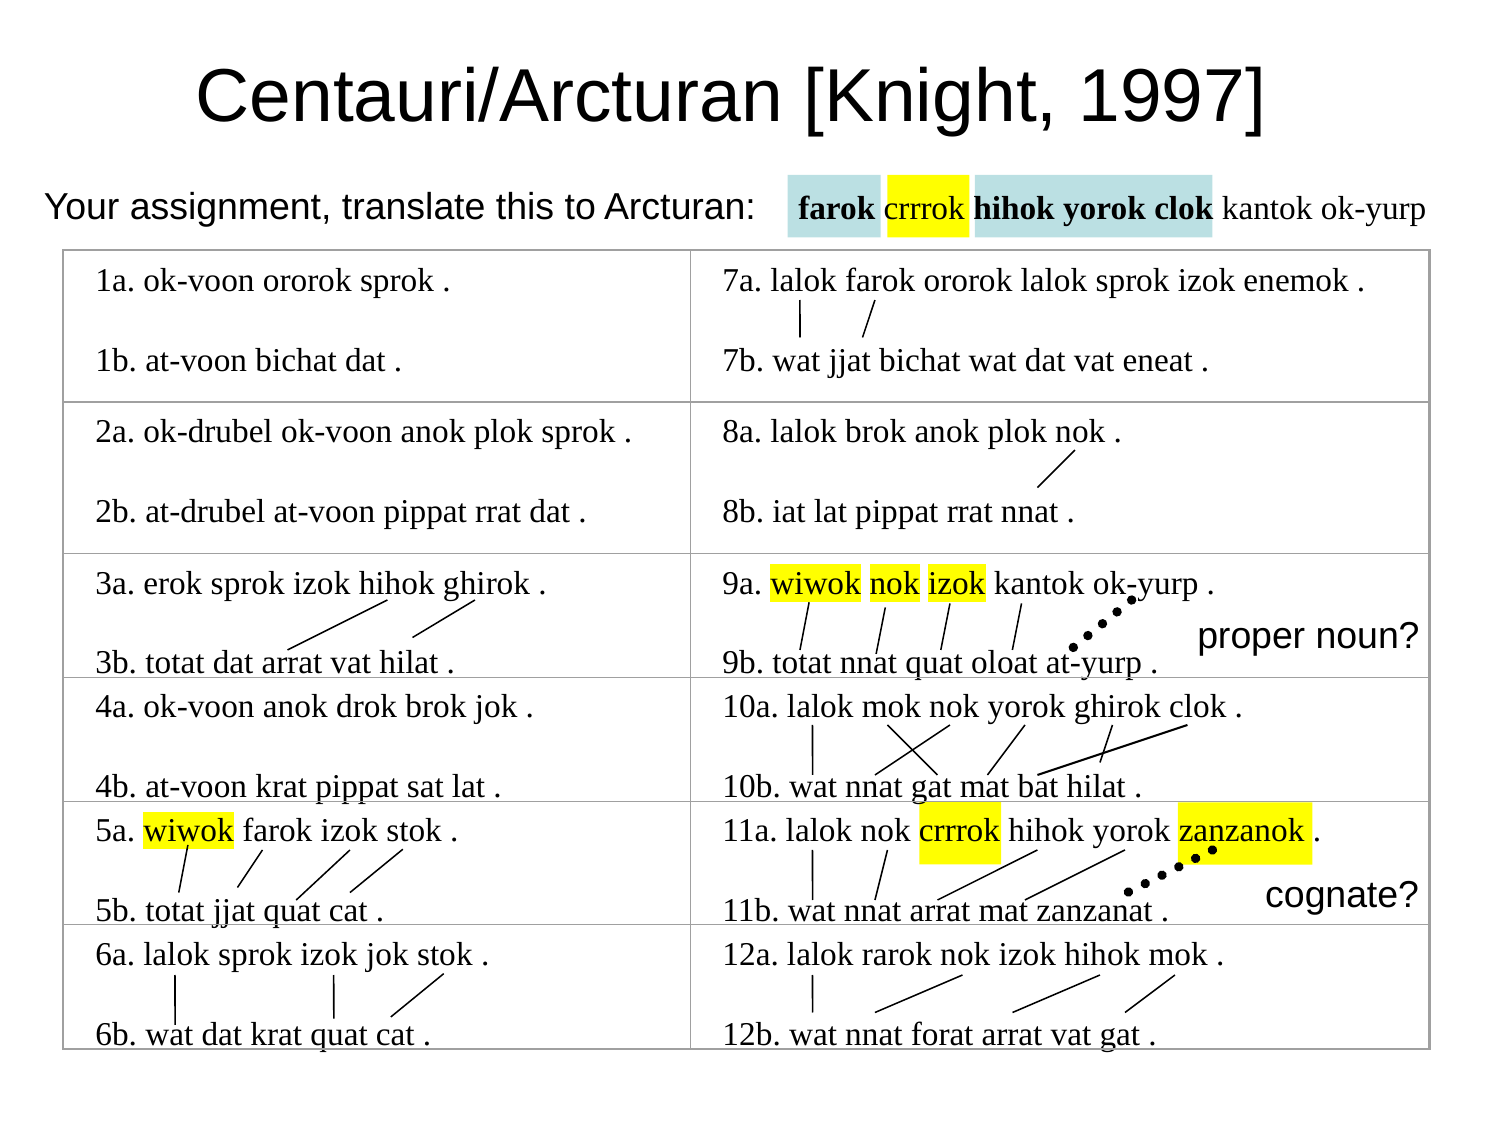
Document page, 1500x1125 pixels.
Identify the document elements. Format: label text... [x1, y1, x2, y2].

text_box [62, 249, 1431, 1050]
text_box Your assignment, translate this to Arcturan: farok crrrok hihok yorok clok kantok ok-yurp [29, 174, 1442, 235]
text_box proper noun? [1431, 603, 1435, 664]
title Centauri/Arcturan [Knight, 1997] [37, 22, 1425, 161]
